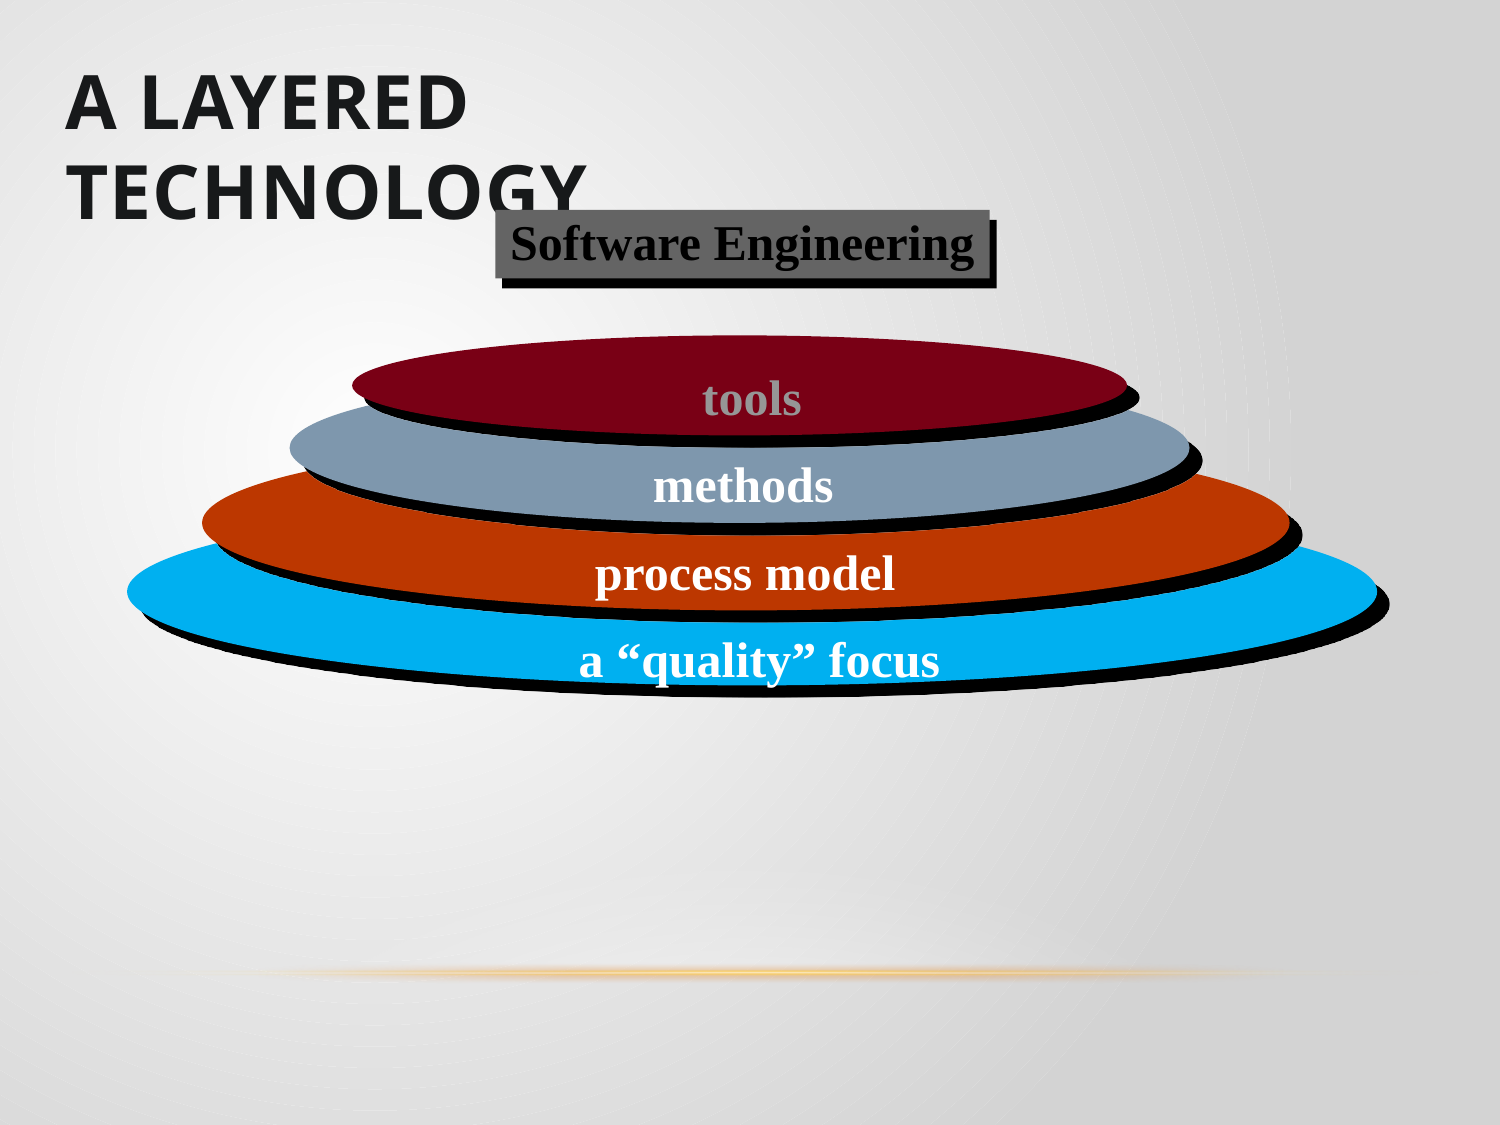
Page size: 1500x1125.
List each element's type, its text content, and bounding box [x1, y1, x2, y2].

picture [0, 0, 1500, 1125]
text_box [127, 543, 586, 681]
text_box [932, 546, 1378, 681]
text_box [202, 471, 601, 607]
text_box process model [580, 533, 911, 608]
text_box [352, 335, 1128, 436]
text_box tools [687, 357, 817, 433]
text_box methods [638, 445, 849, 520]
text_box Software Engineering [502, 219, 997, 289]
text_box Software Engineering [495, 209, 990, 279]
title A Layered Technology [54, 50, 932, 247]
text_box a “quality” focus [563, 620, 956, 695]
text_box [289, 405, 1190, 523]
text_box [904, 474, 1290, 607]
